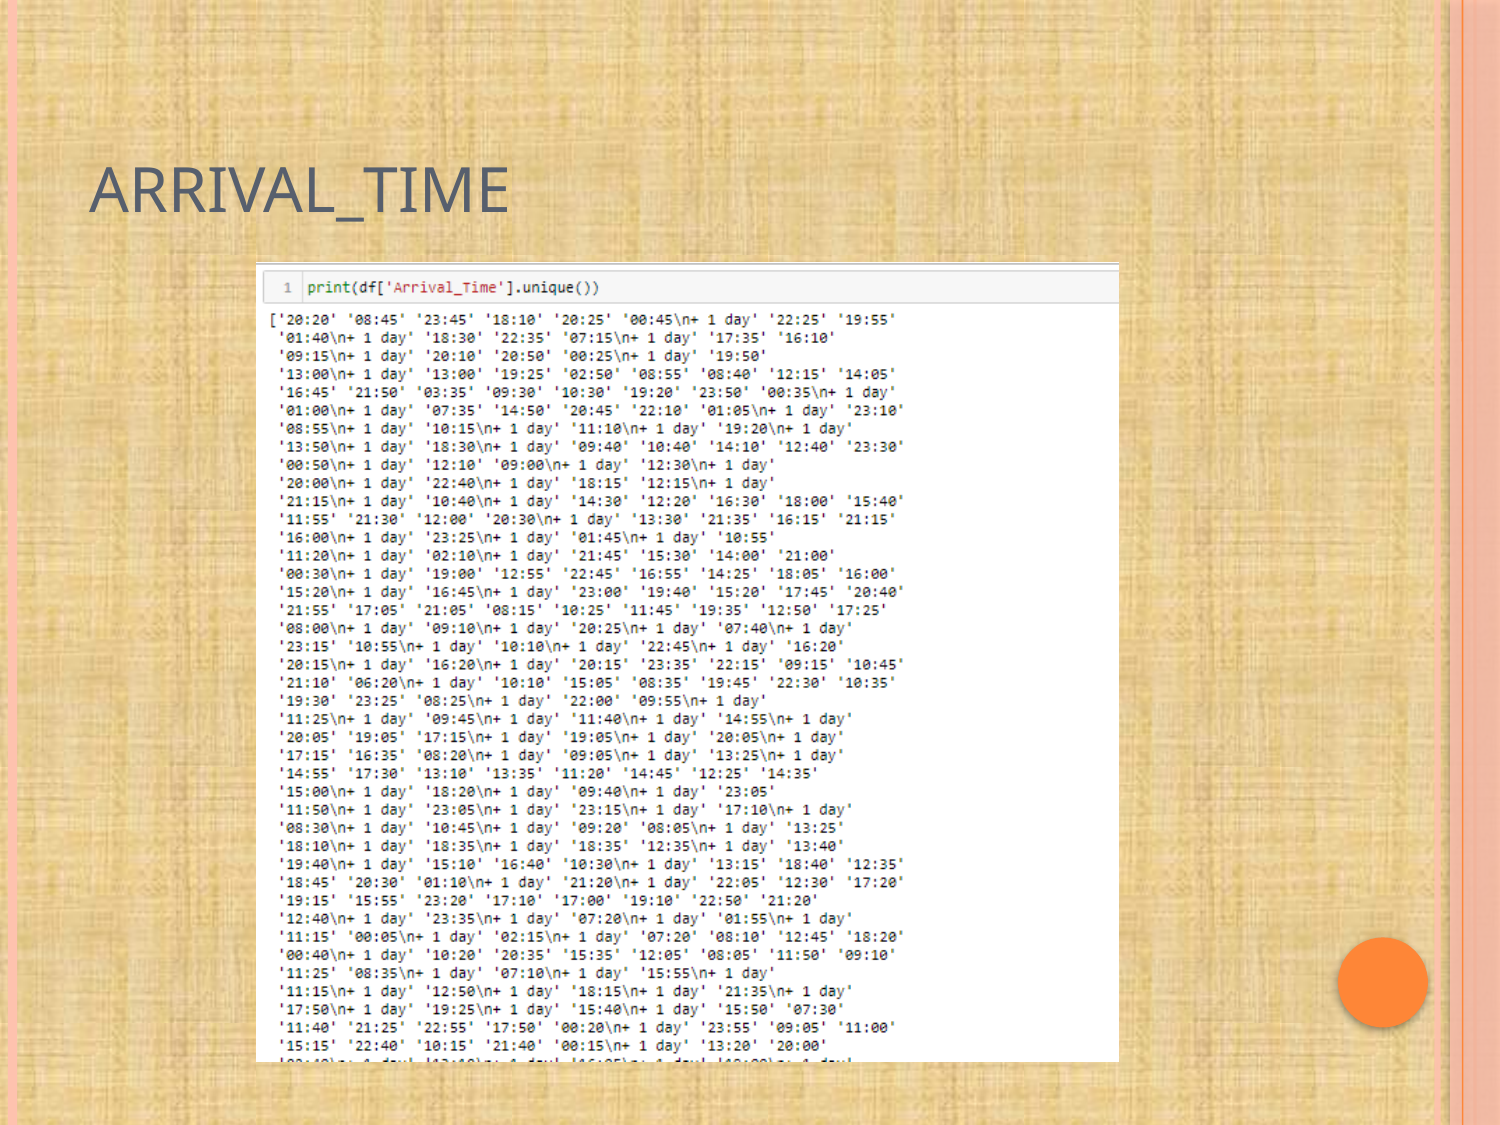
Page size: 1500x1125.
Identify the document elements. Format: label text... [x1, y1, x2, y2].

picture [1441, 0, 1449, 1125]
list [255, 261, 1120, 1063]
picture [18, 0, 1434, 1125]
picture [0, 0, 7, 1125]
title Arrival_time [75, 45, 1300, 233]
